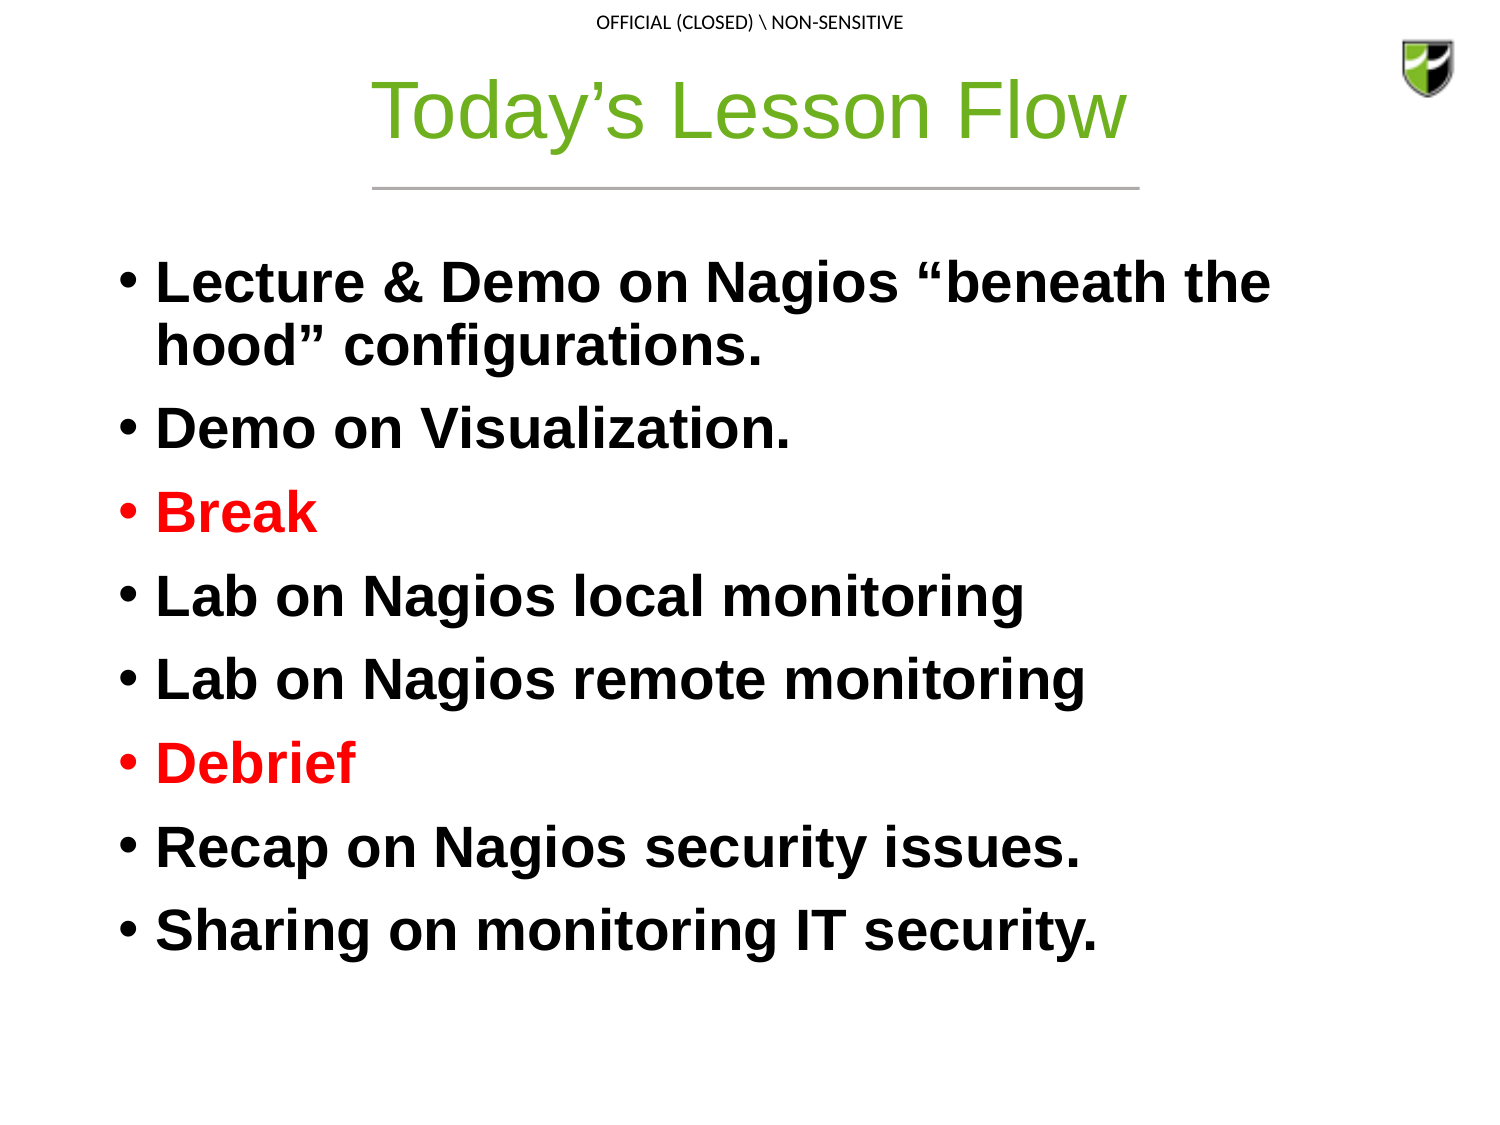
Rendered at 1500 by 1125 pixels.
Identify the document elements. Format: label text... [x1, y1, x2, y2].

title Today’s Lesson Flow [137, 59, 1363, 164]
picture [1388, 27, 1472, 113]
list Lecture & Demo on Nagios “beneath the hood” configurations. Demo on Visualization. Break Lab on Nagios local monitoring Lab on Nagios remote monitoring Debrief Recap on Nagios security issues. Sharing on monitoring IT security. [103, 244, 1397, 1026]
